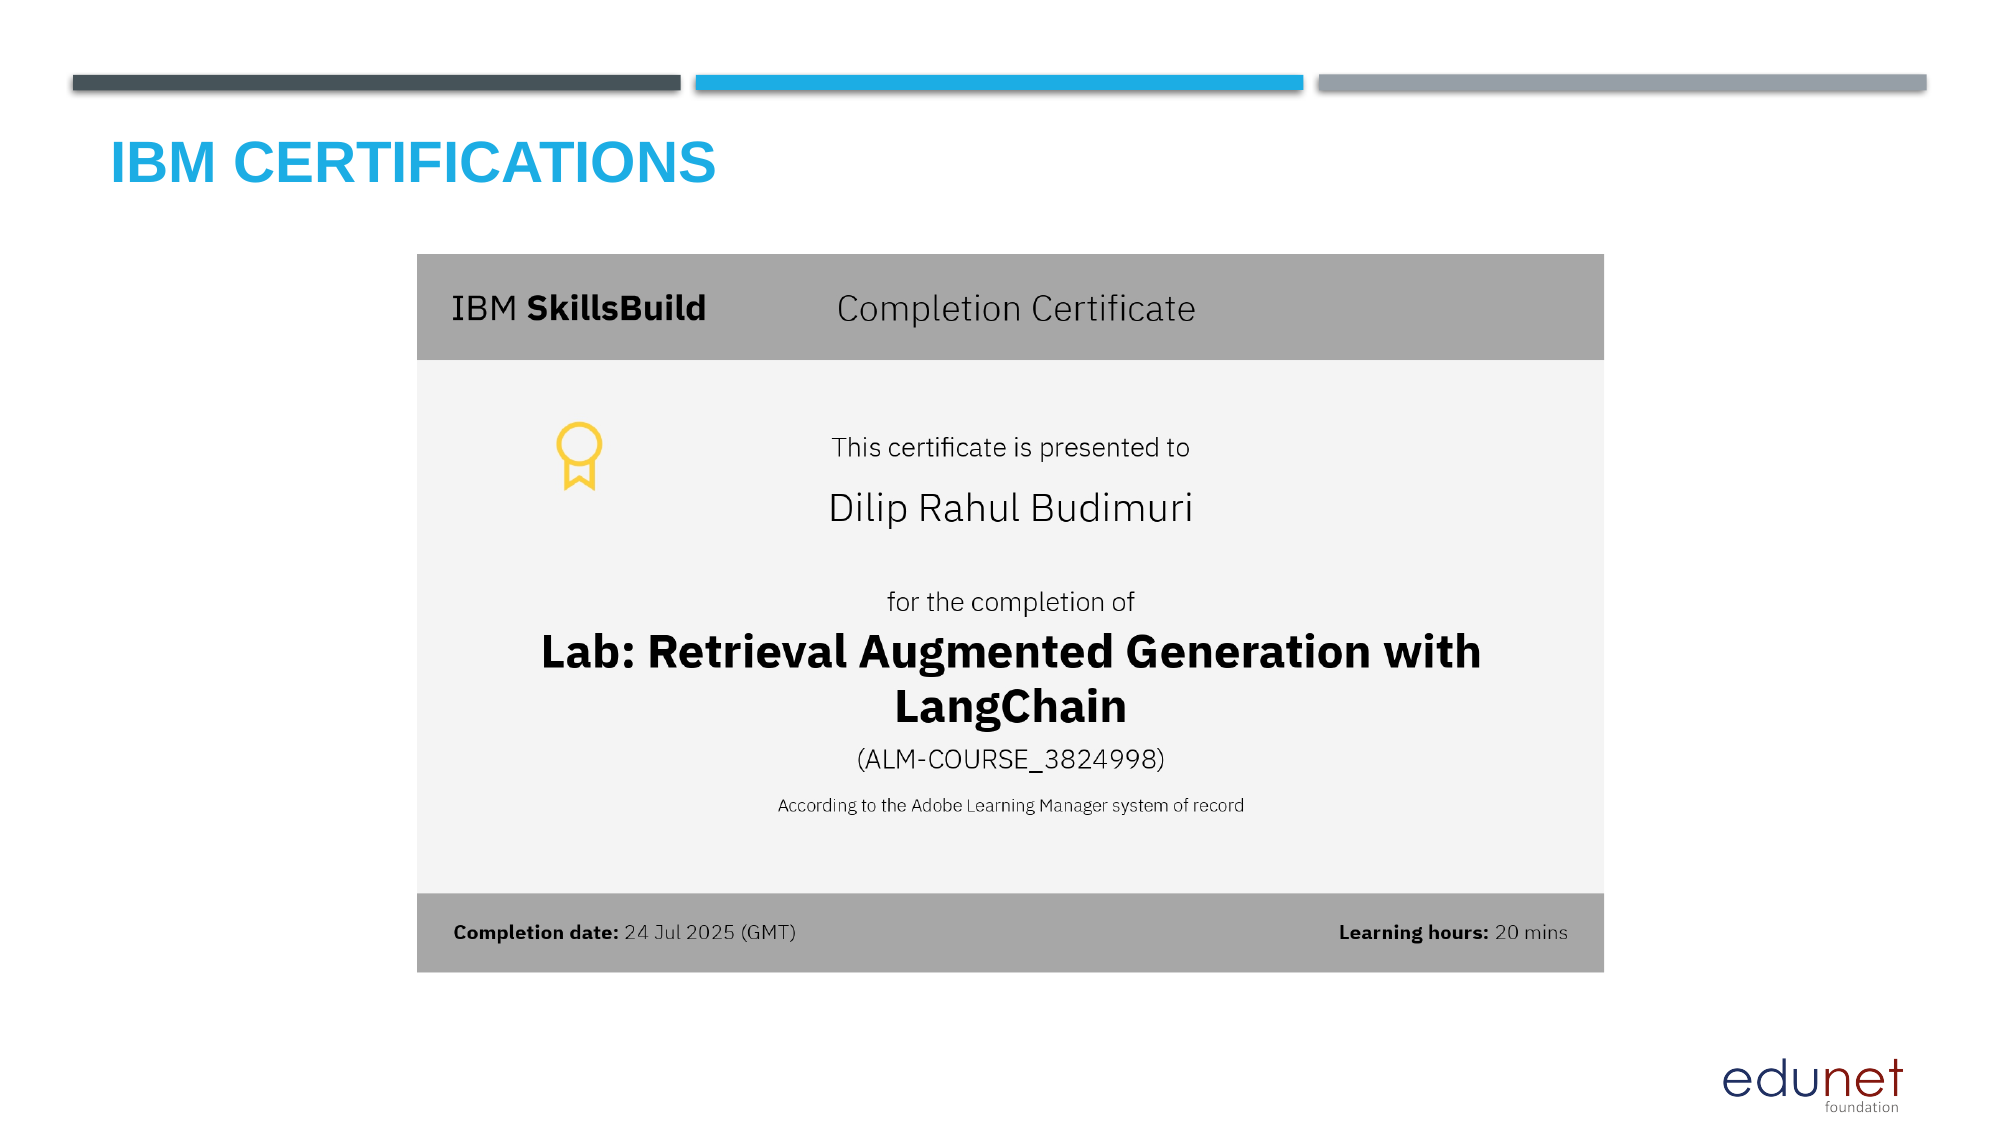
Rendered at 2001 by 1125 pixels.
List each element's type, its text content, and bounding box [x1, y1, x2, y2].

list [417, 254, 1677, 1125]
picture [1719, 1056, 1905, 1116]
title IBM Certifications [95, 115, 1905, 203]
